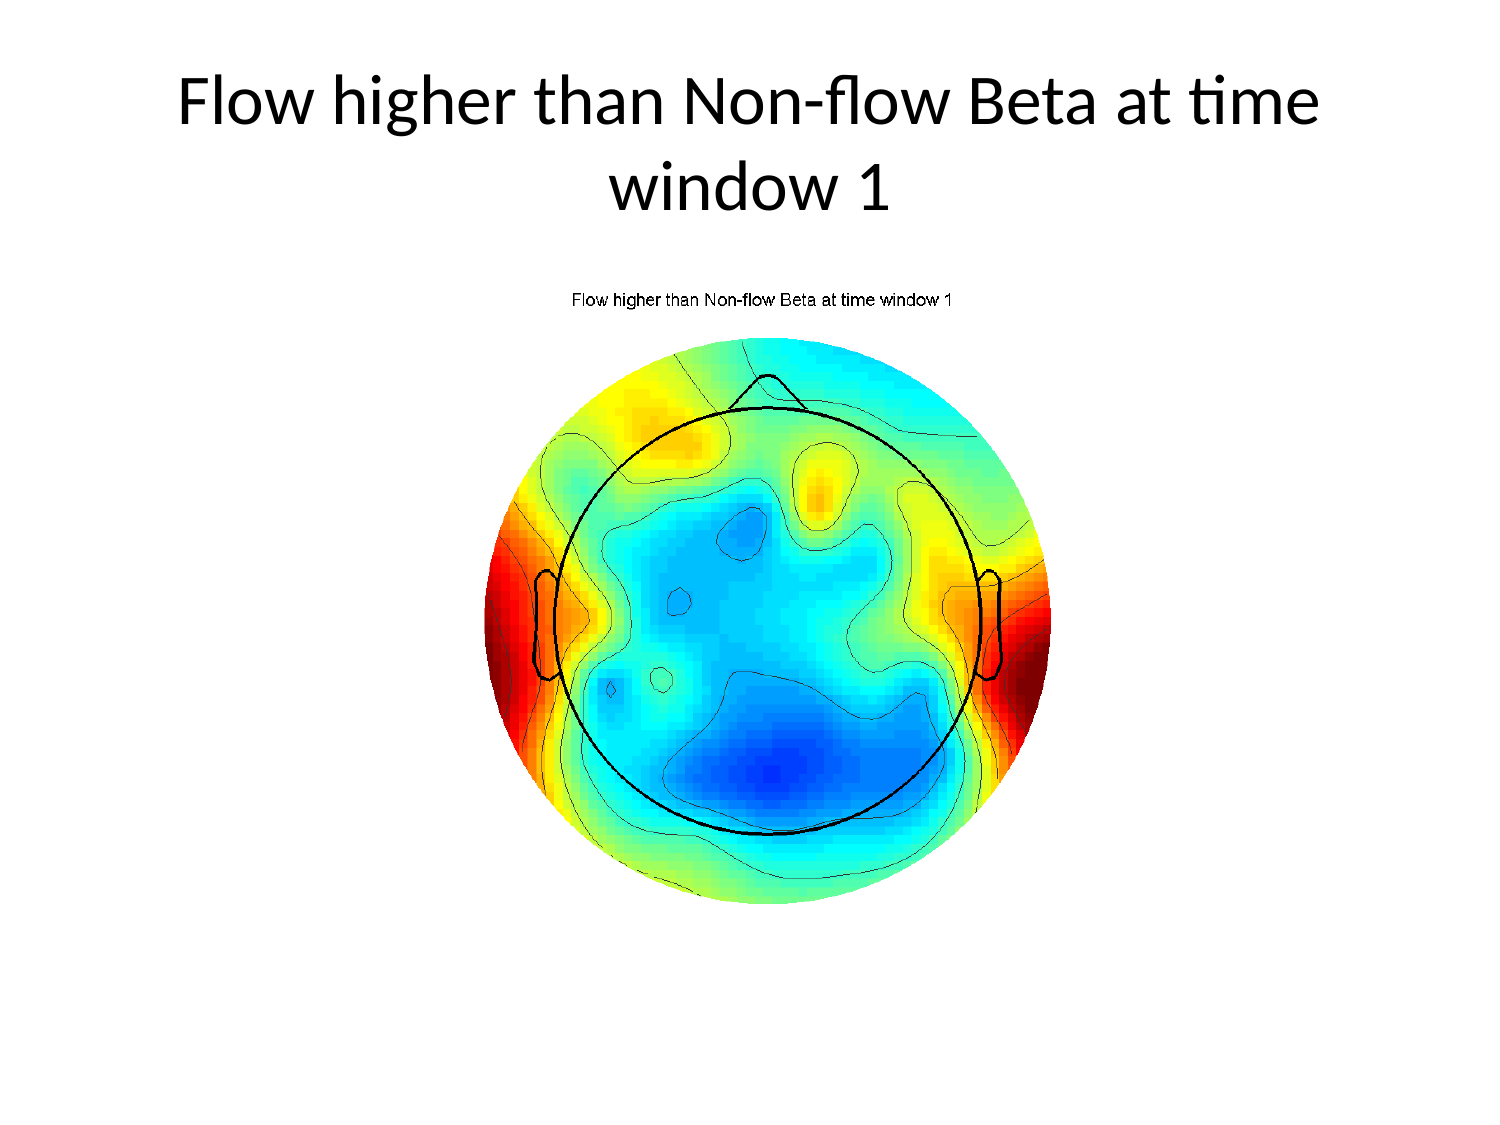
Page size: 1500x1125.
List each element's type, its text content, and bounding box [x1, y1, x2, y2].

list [254, 262, 1245, 1006]
title Flow higher than Non-flow Beta at time window 1 [75, 45, 1425, 233]
